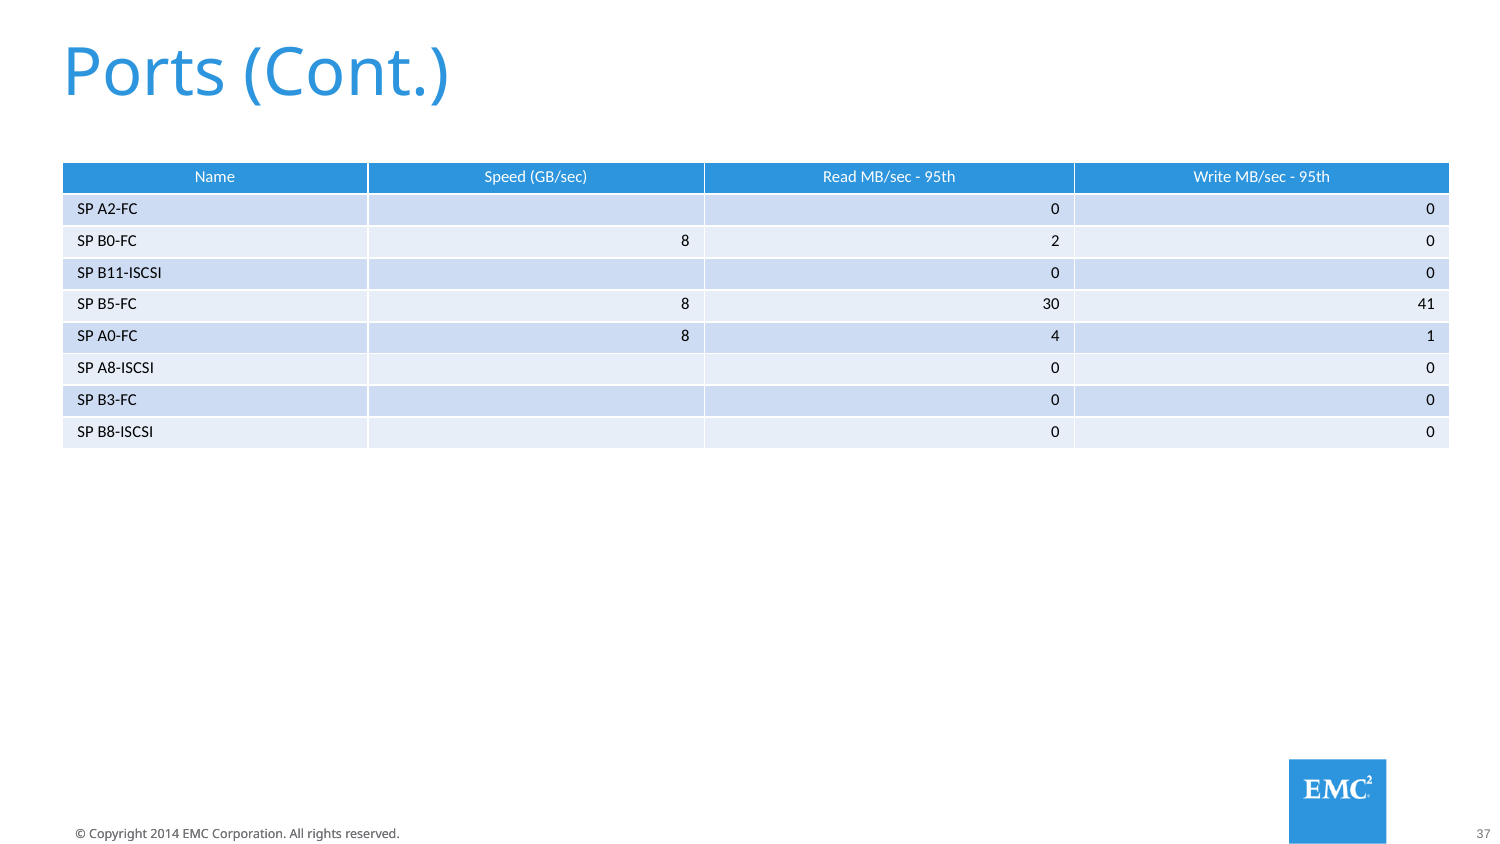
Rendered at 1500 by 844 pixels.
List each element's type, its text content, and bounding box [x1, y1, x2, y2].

table_cell [369, 386, 704, 416]
table_cell SP A8-ISCSI [63, 354, 367, 384]
table_cell 1 [1075, 323, 1449, 353]
table_cell 4 [705, 323, 1074, 353]
table_cell [369, 418, 704, 448]
picture [1303, 775, 1372, 799]
table_cell 0 [705, 386, 1074, 416]
table_cell SP A2-FC [63, 195, 367, 225]
table_cell 0 [705, 195, 1074, 225]
table_cell 41 [1075, 291, 1449, 321]
table_cell 0 [705, 418, 1074, 448]
table_cell 0 [705, 354, 1074, 384]
table_header Read MB/sec - 95th [705, 163, 1074, 193]
table_cell 8 [369, 291, 704, 321]
table_cell 30 [705, 291, 1074, 321]
table_cell 0 [1075, 227, 1449, 257]
table_cell [369, 259, 704, 289]
table_cell 2 [705, 227, 1074, 257]
table_cell 0 [705, 259, 1074, 289]
table_cell 8 [369, 227, 704, 257]
table_cell SP B5-FC [63, 291, 367, 321]
table_cell SP B0-FC [63, 227, 367, 257]
table_cell SP B8-ISCSI [63, 418, 367, 448]
table_cell 0 [1075, 354, 1449, 384]
table_cell SP B11-ISCSI [63, 259, 367, 289]
table_cell 0 [1075, 418, 1449, 448]
table_cell 0 [1075, 195, 1449, 225]
table_cell SP B3-FC [63, 386, 367, 416]
table_cell 0 [1075, 386, 1449, 416]
table_header Write MB/sec - 95th [1075, 163, 1449, 193]
title Ports (Cont.) [62, 37, 1450, 113]
table_cell SP A0-FC [63, 323, 367, 353]
table_cell [369, 354, 704, 384]
table_cell [369, 195, 704, 225]
table_header Speed (GB/sec) [369, 163, 704, 193]
table_cell 8 [369, 323, 704, 353]
table_header Name [63, 163, 367, 193]
table_cell 0 [1075, 259, 1449, 289]
